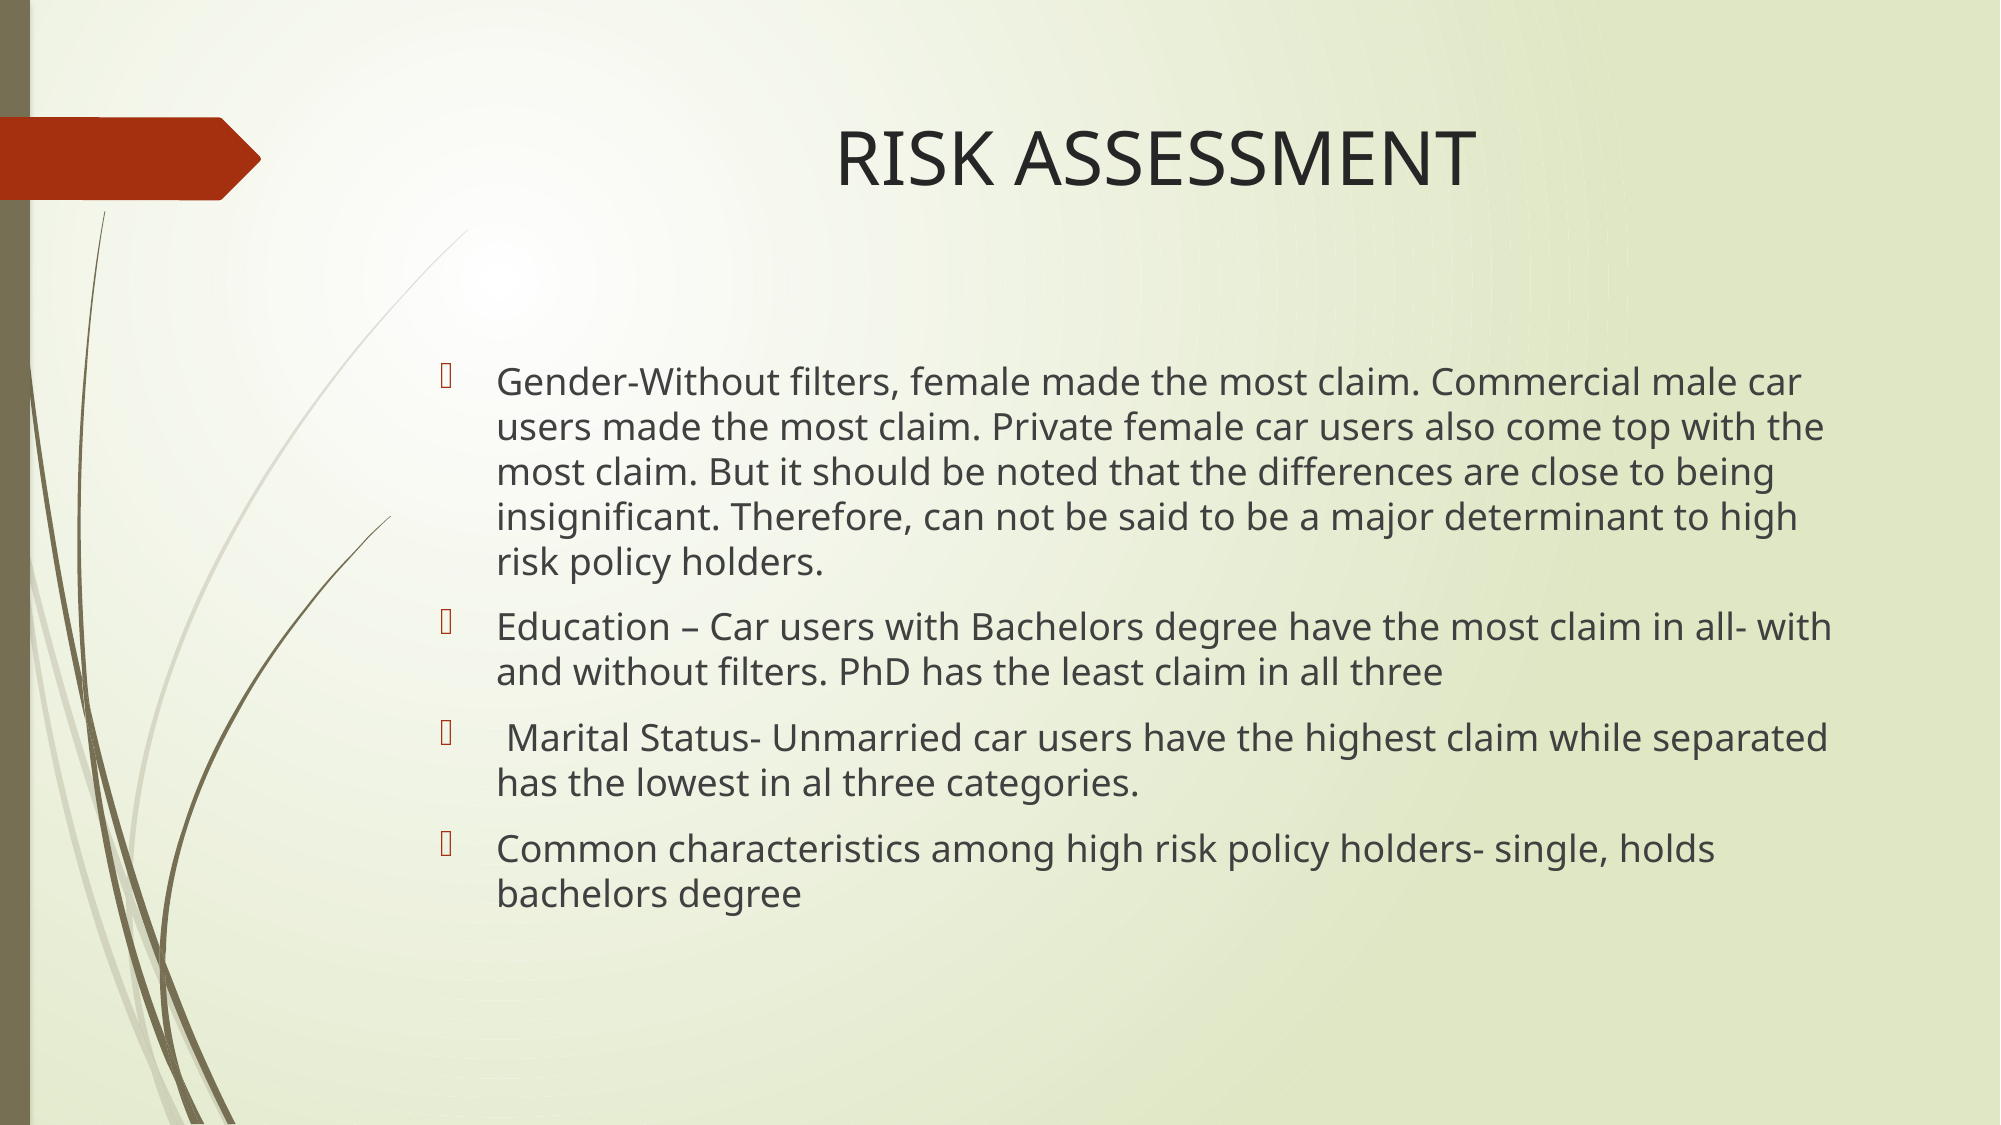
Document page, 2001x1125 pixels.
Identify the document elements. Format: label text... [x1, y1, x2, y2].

title RISK ASSESSMENT [425, 102, 1888, 313]
list Gender-Without filters, female made the most claim. Commercial male car users made the most claim. Private female car users also come top with the most claim. But it should be noted that the differences are close to being insignificant. Therefore, can not be said to be a major determinant to high risk policy holders. Education – Car users with Bachelors degree have the most claim in all- with and without filters. PhD has the least claim in all three Marital Status- Unmarried car users have the highest claim while separated has the lowest in al three categories. Common characteristics among high risk policy holders- single, holds bachelors degree [424, 350, 1888, 970]
